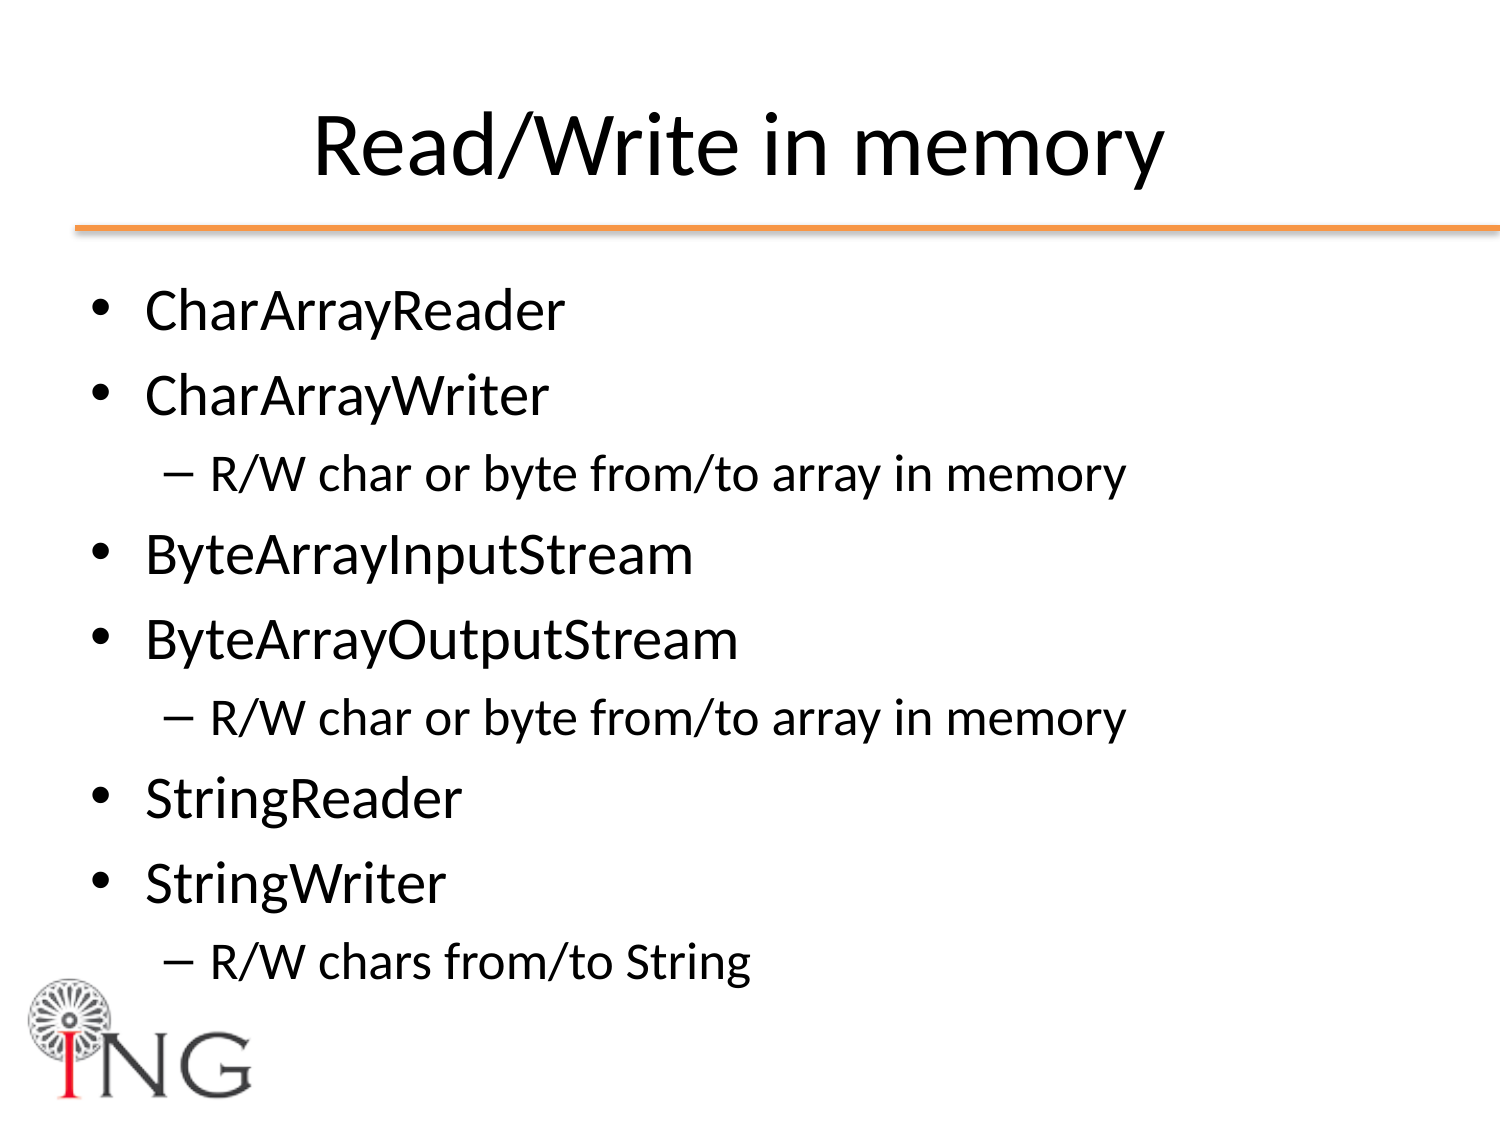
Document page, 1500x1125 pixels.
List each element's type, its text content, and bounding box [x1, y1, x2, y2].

picture [3, 956, 281, 1125]
title Read/Write in memory [75, 45, 1425, 233]
list CharArrayReader CharArrayWriter R/W char or byte from/to array in memory ByteArrayInputStream ByteArrayOutputStream R/W char or byte from/to array in memory StringReader StringWriter R/W chars from/to String [75, 262, 1425, 1005]
